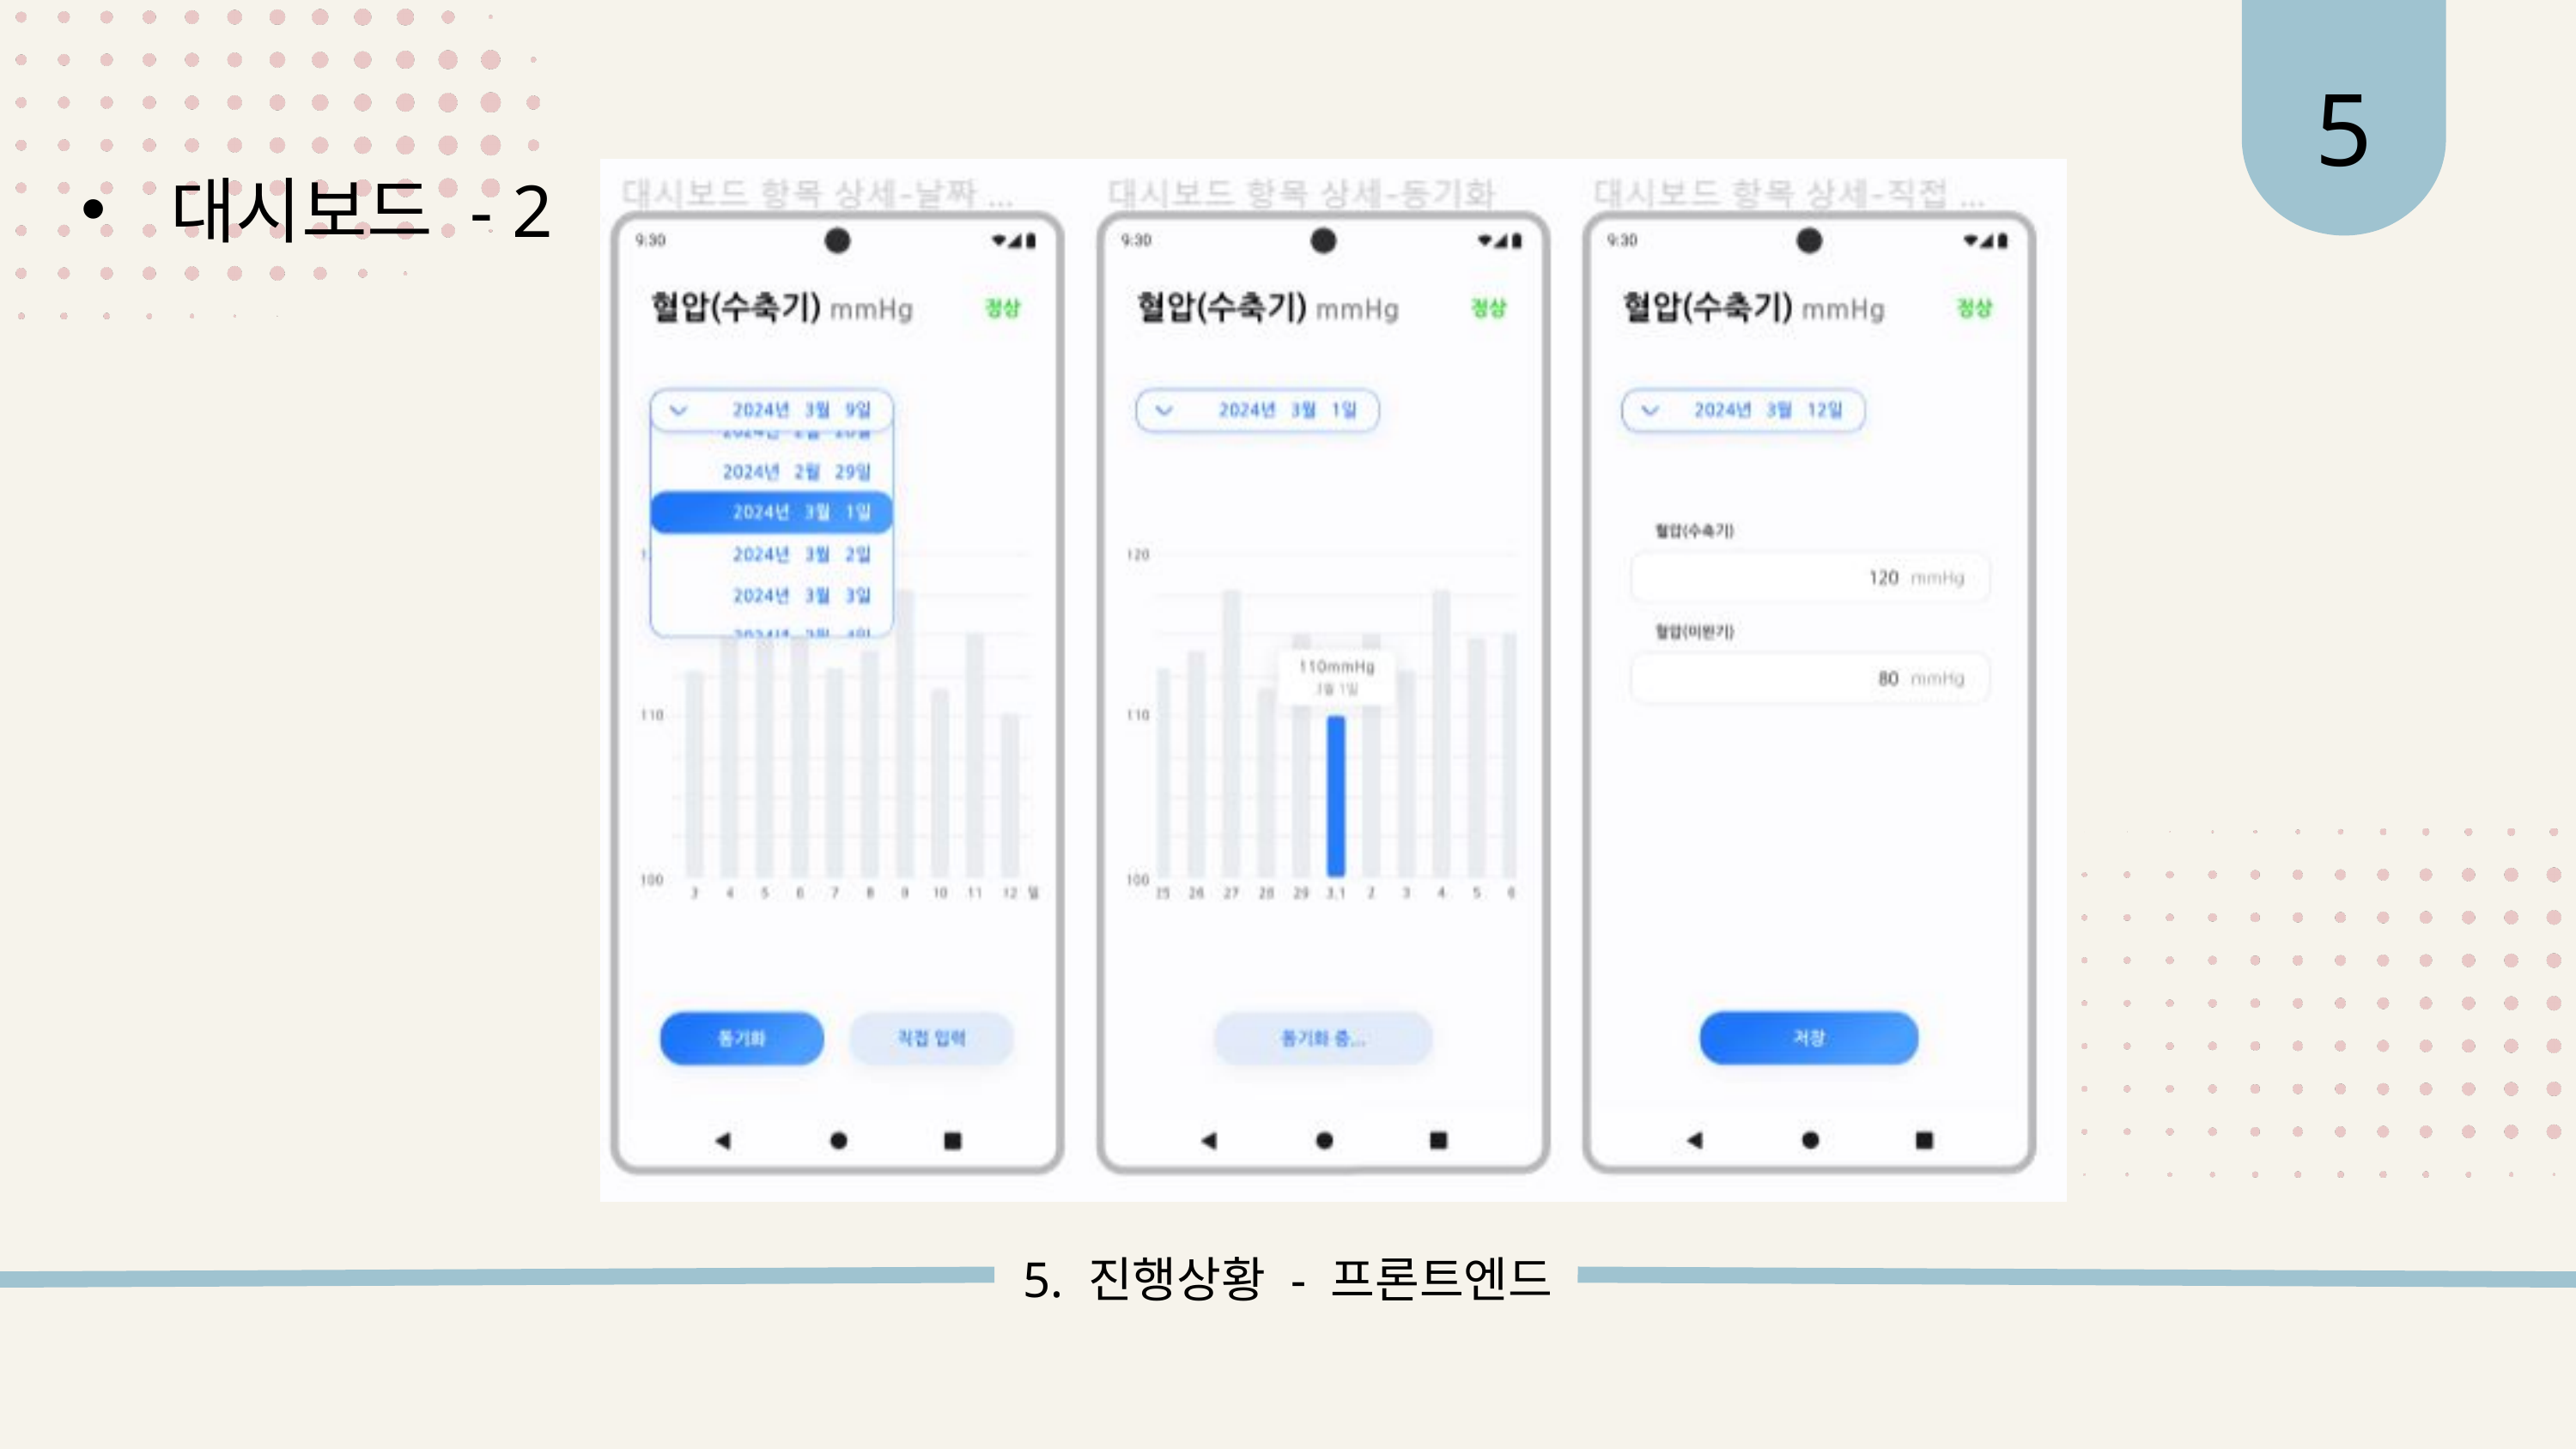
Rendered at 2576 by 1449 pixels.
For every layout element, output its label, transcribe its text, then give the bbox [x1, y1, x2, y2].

text_box 5. 진행상황 - 프론트엔드 [803, 1239, 1773, 1307]
text_box 대시보드 - 2 [24, 159, 598, 252]
text_box [2069, 828, 2576, 1178]
text_box [0, 0, 540, 319]
picture [600, 158, 2067, 1203]
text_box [2233, 0, 2455, 236]
